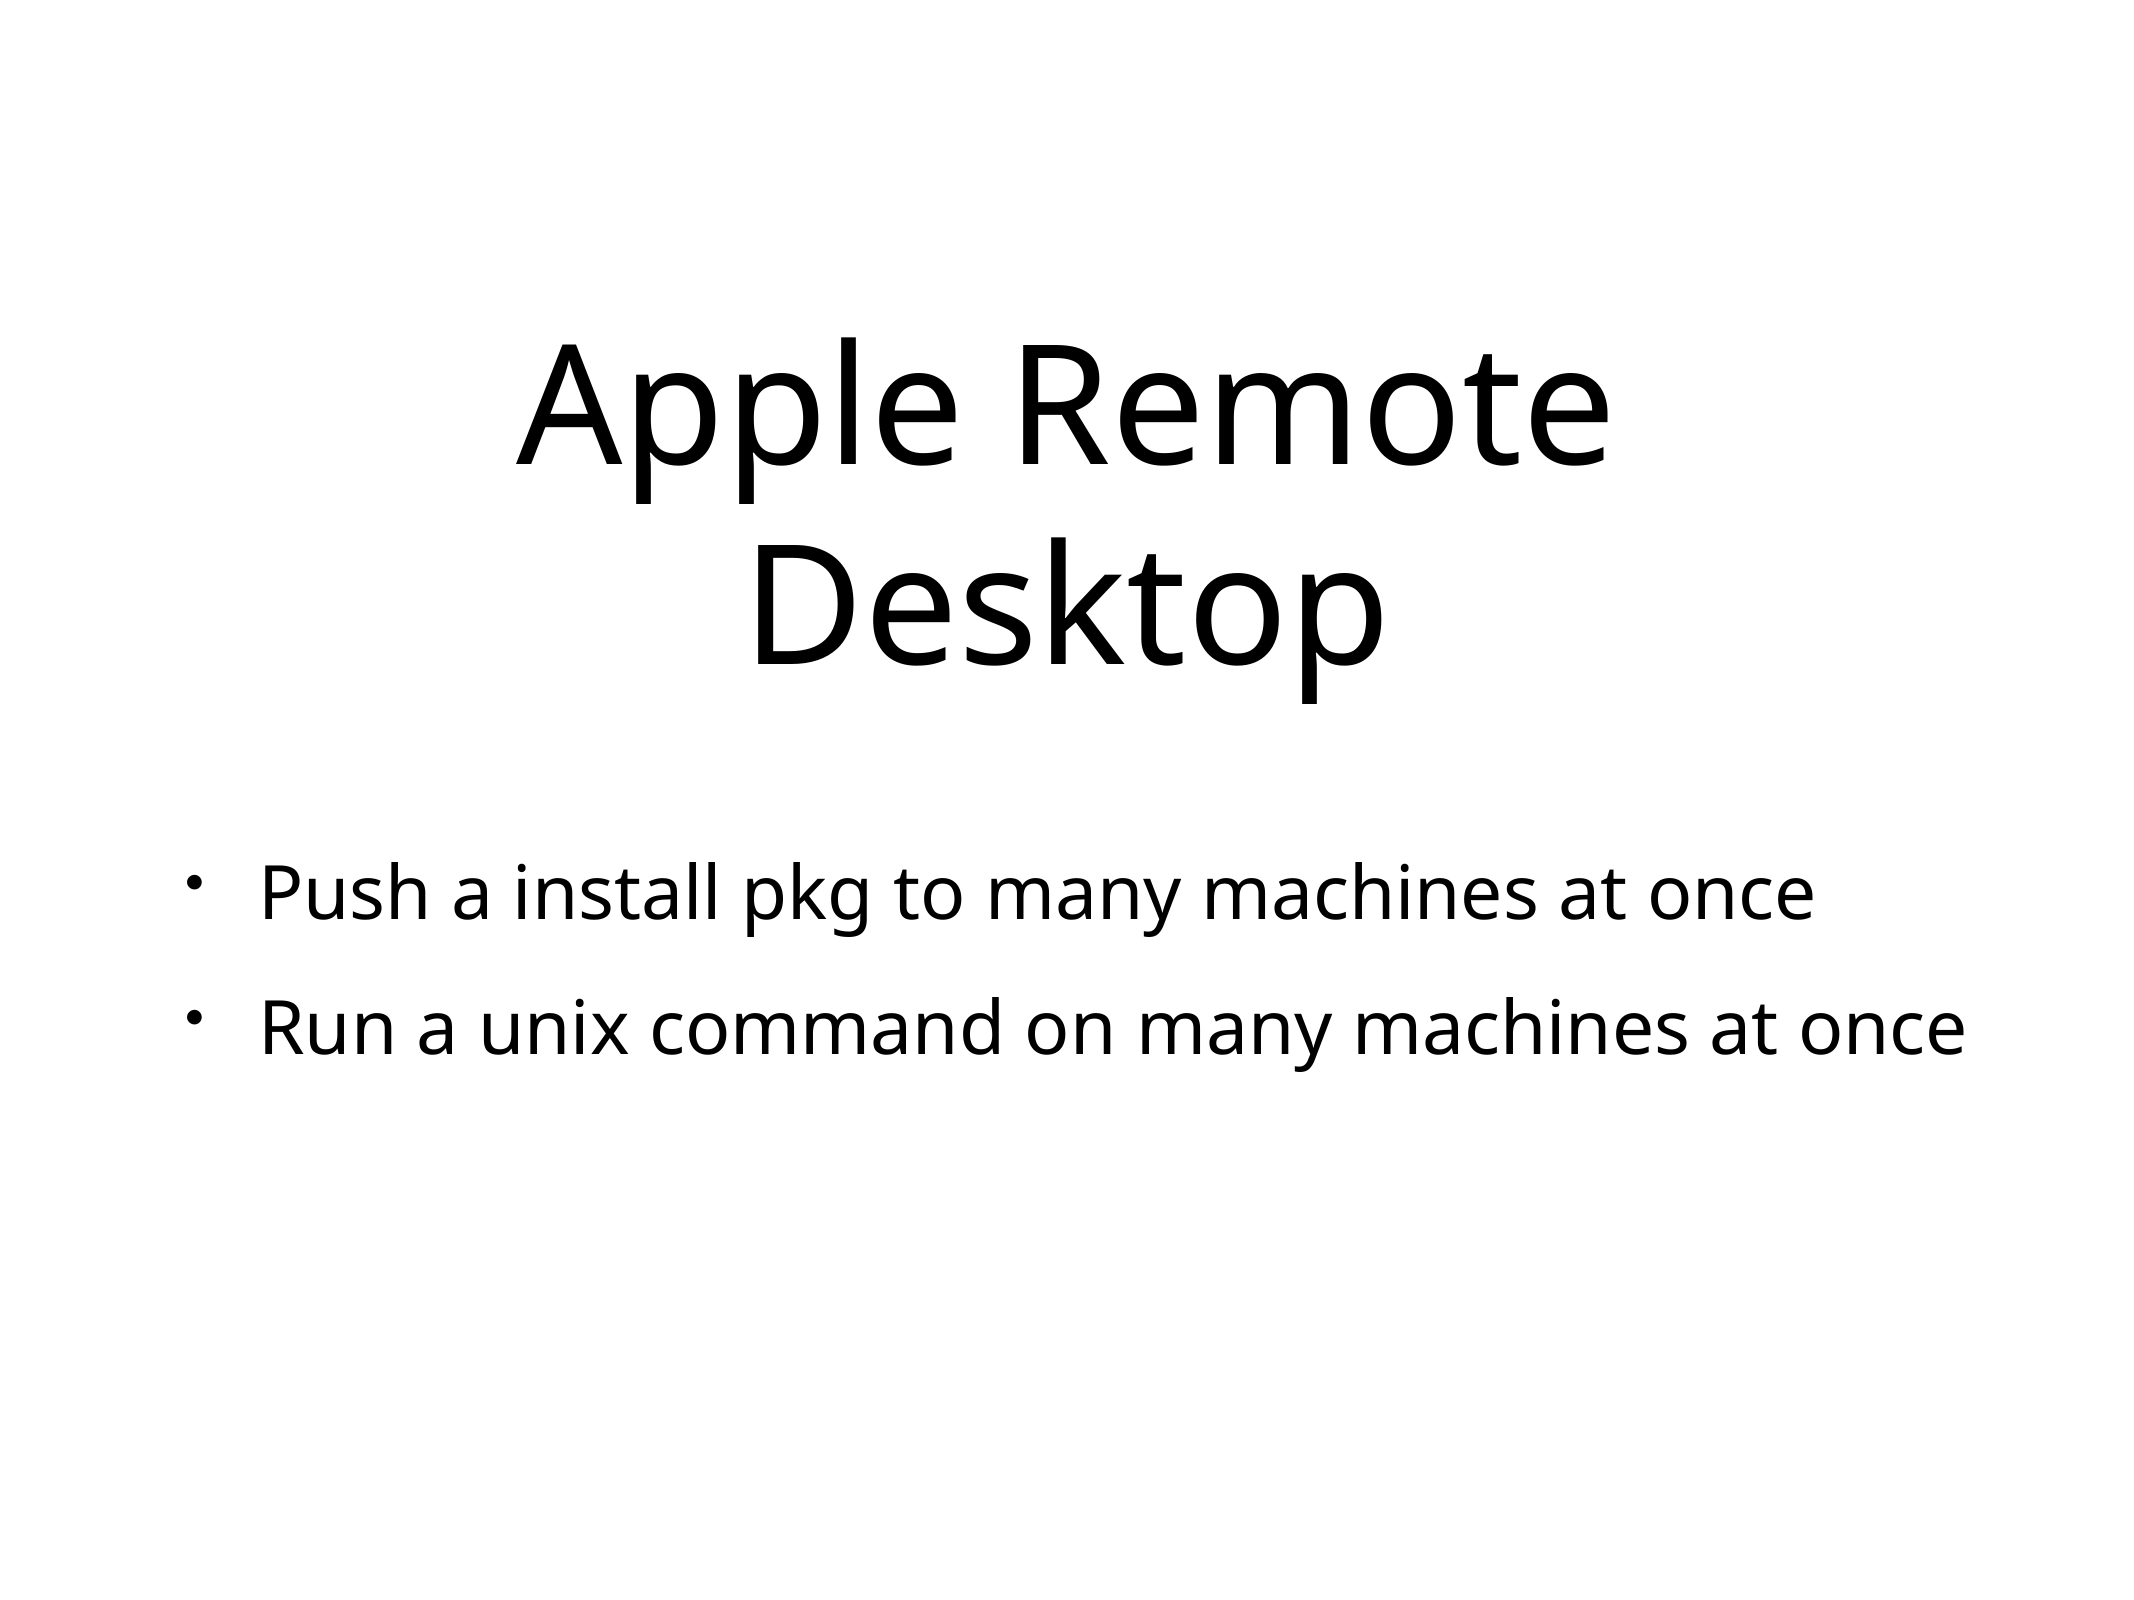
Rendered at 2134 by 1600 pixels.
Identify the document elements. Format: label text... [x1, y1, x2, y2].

title Apple Remote Desktop [162, 226, 1972, 769]
text_box Push a install pkg to many machines at once Run a unix command on many machines at once [155, 790, 1978, 1078]
